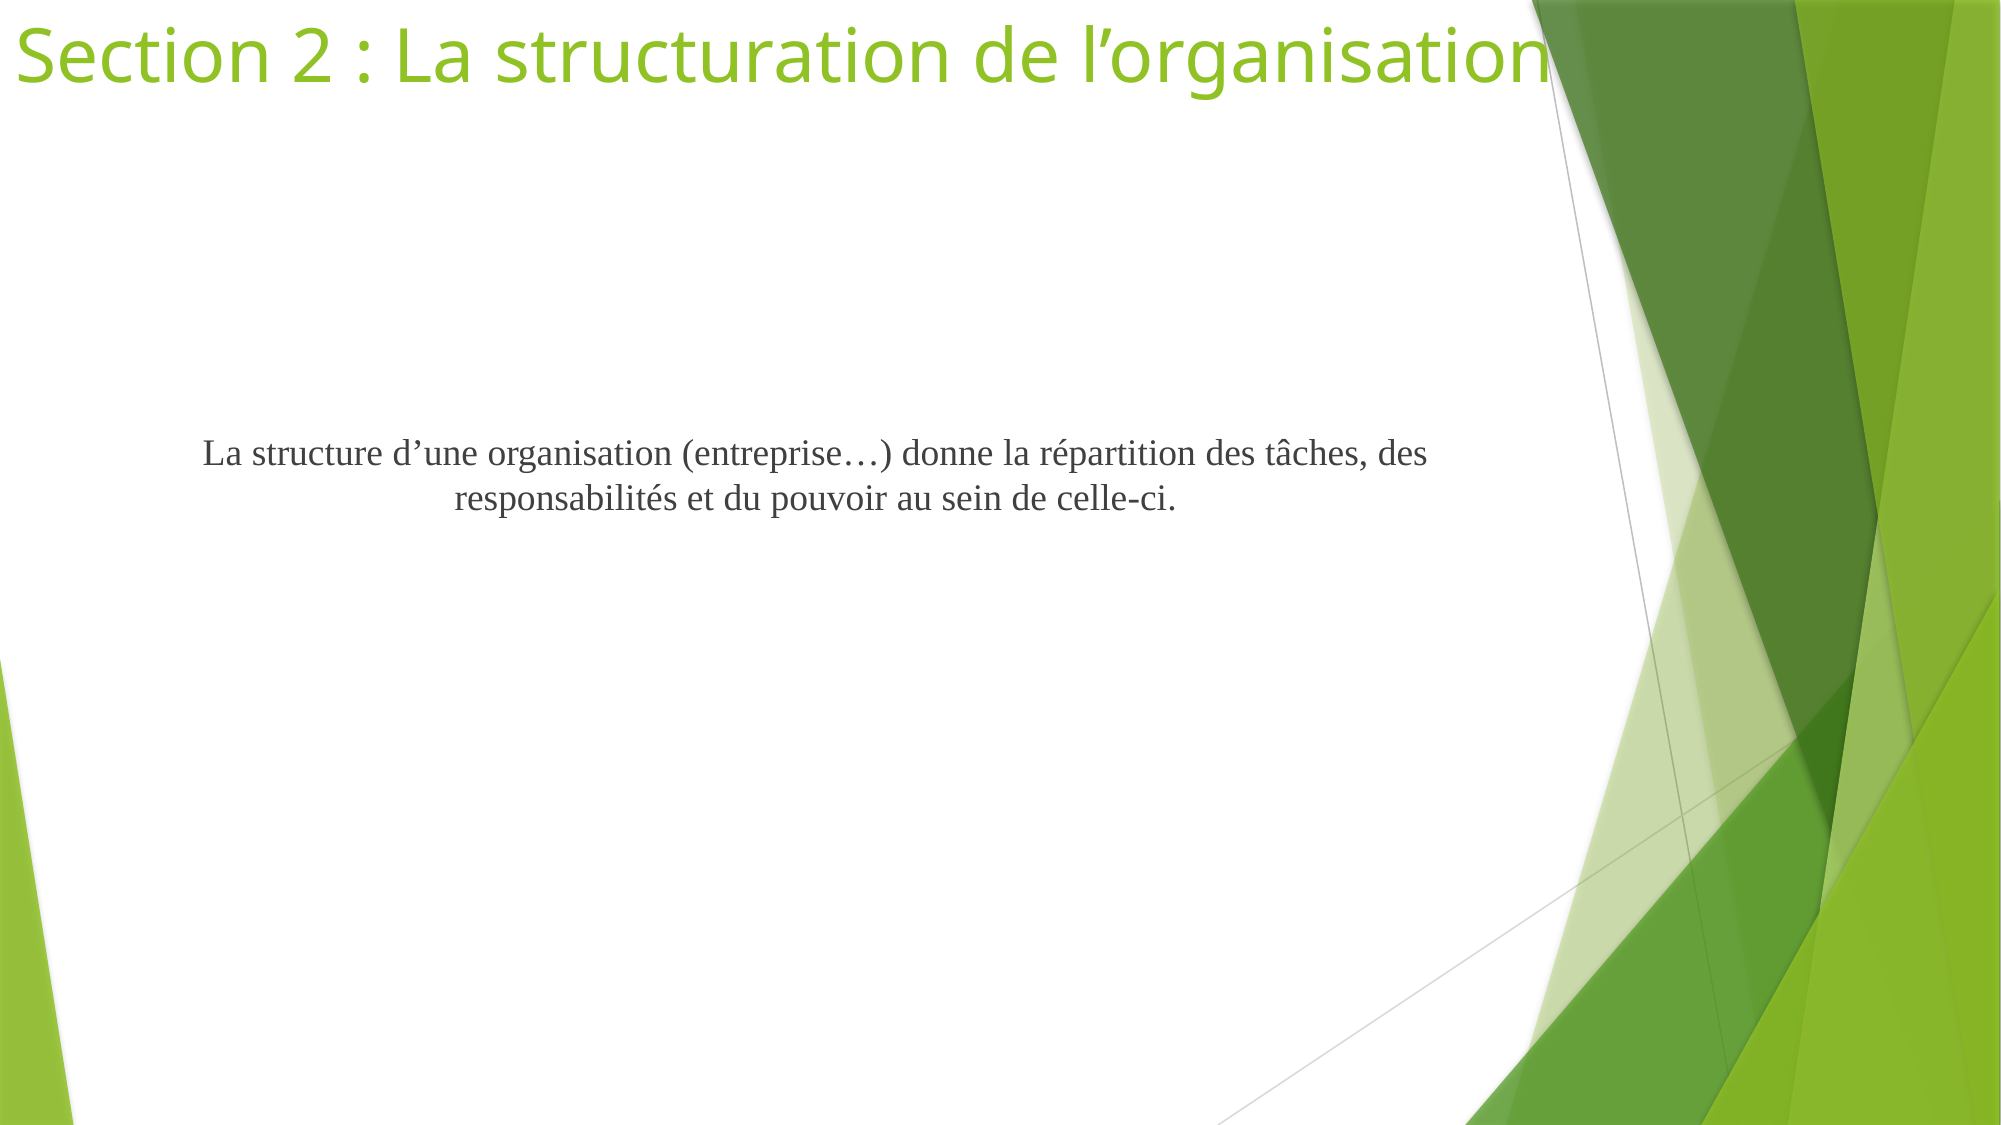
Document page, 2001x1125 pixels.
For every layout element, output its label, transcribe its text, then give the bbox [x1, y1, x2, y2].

title Section 2 : La structuration de l’organisation [0, 0, 2000, 150]
list La structure d’une organisation (entreprise…) donne la répartition des tâches, des responsabilités et du pouvoir au sein de celle-ci. [111, 354, 1522, 992]
